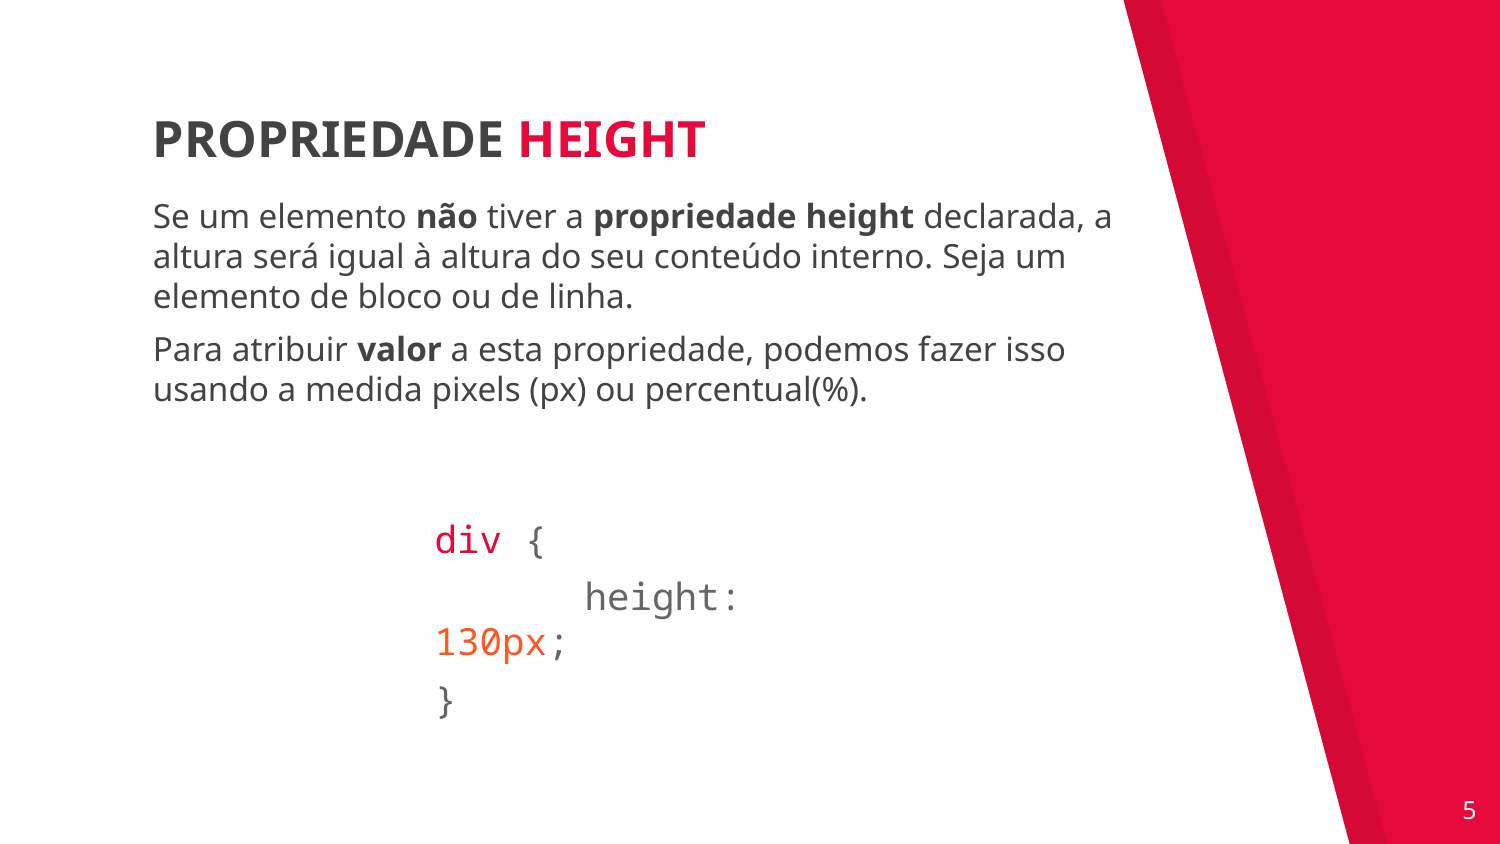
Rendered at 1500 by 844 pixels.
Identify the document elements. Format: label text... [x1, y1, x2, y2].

text_box Se um elemento não tiver a propriedade height declarada, a altura será igual à altura do seu conteúdo interno. Seja um elemento de bloco ou de linha. Para atribuir valor a esta propriedade, podemos fazer isso usando a medida pixels (px) ou percentual(%). [137, 180, 1175, 370]
text_box PROPRIEDADE HEIGHT [137, 115, 926, 180]
slide_number ‹#› [1401, 779, 1492, 844]
text_box div { height: 130px; } [419, 500, 893, 717]
